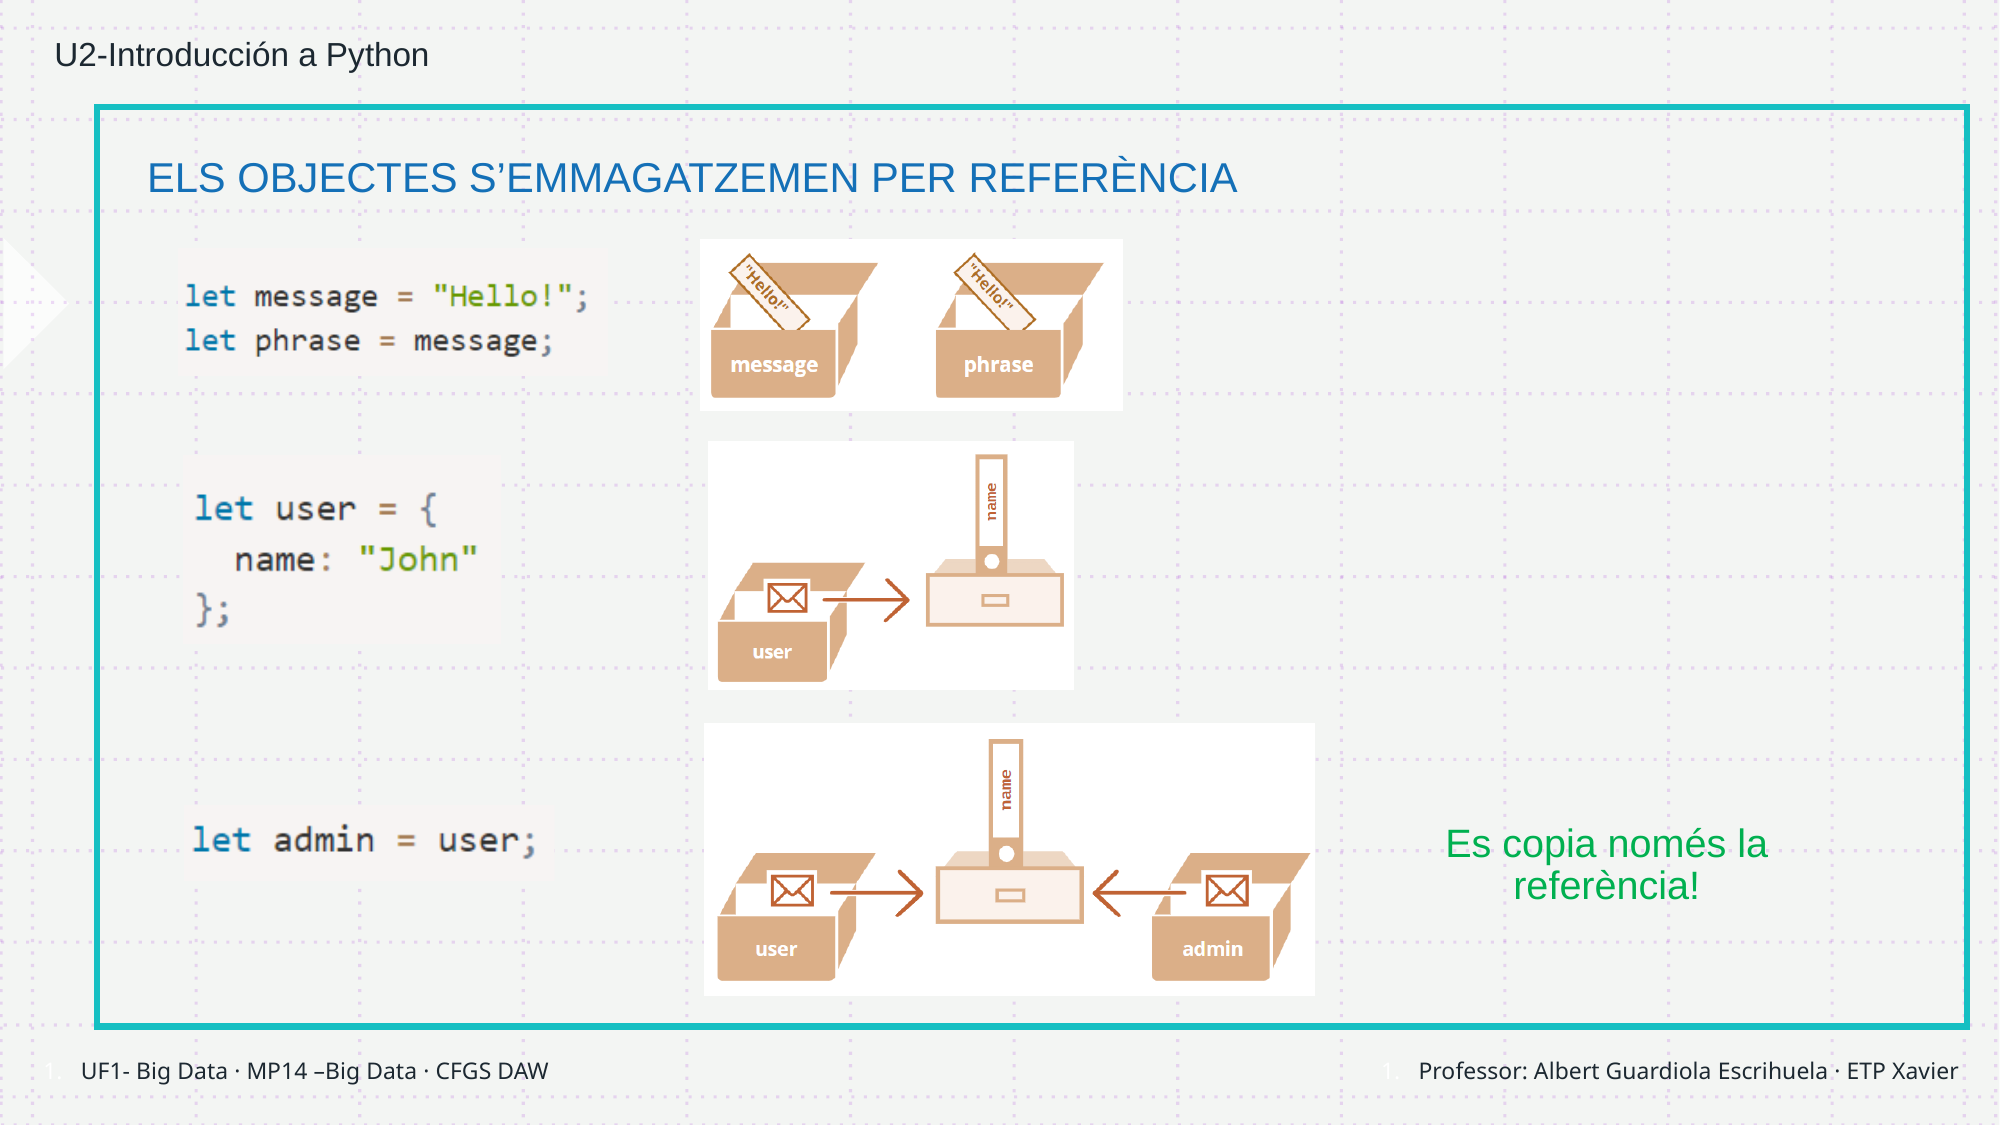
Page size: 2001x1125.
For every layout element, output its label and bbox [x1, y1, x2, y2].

picture [704, 723, 1316, 996]
picture [183, 805, 555, 883]
picture [177, 248, 609, 376]
picture [182, 455, 501, 644]
picture [708, 441, 1074, 690]
picture [699, 239, 1123, 411]
text_box [0, 0, 2000, 1125]
